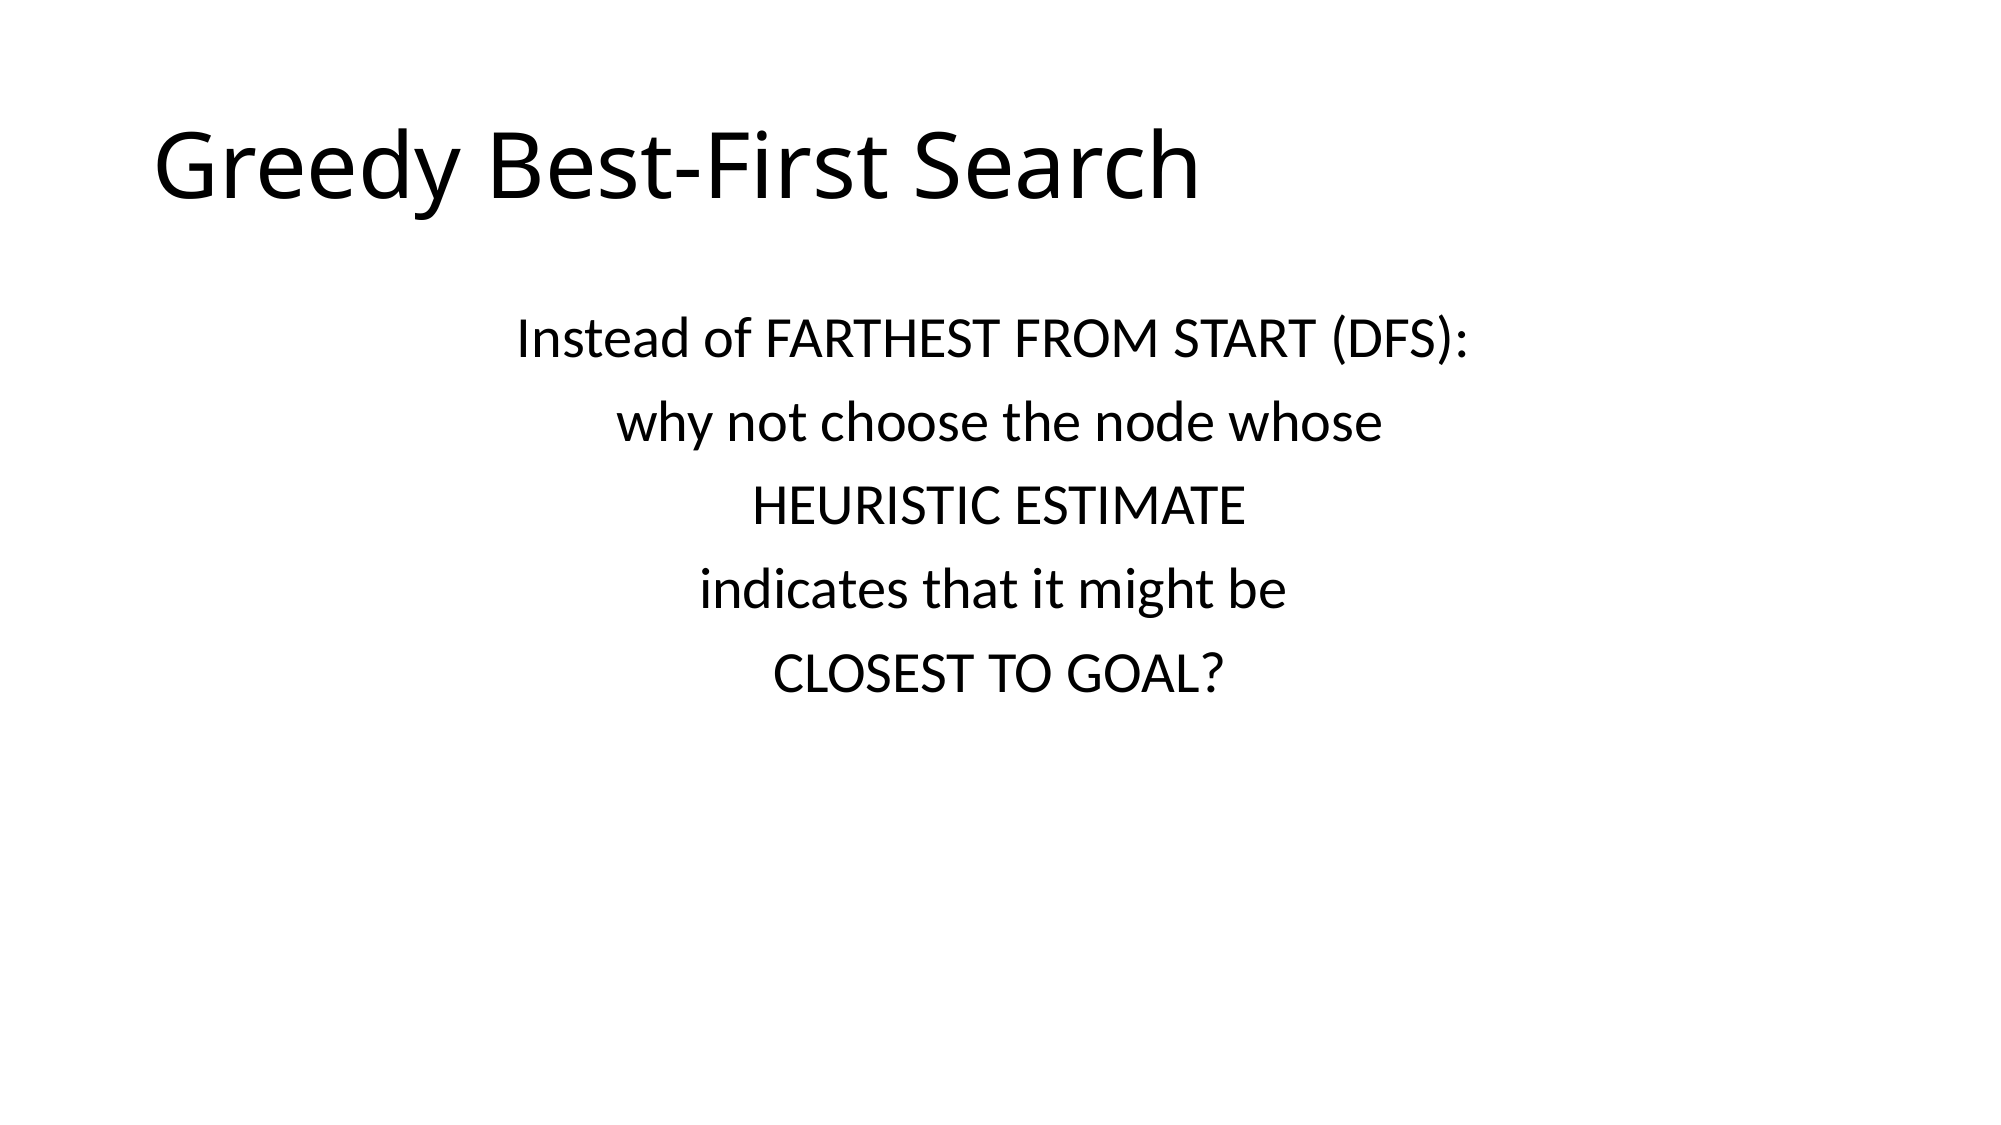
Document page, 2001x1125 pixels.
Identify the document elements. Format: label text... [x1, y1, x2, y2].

title Greedy Best-First Search [137, 59, 1863, 278]
list Instead of FARTHEST FROM START (DFS): why not choose the node whose HEURISTIC ESTIMATE indicates that it might be CLOSEST TO GOAL? [137, 299, 1863, 1014]
